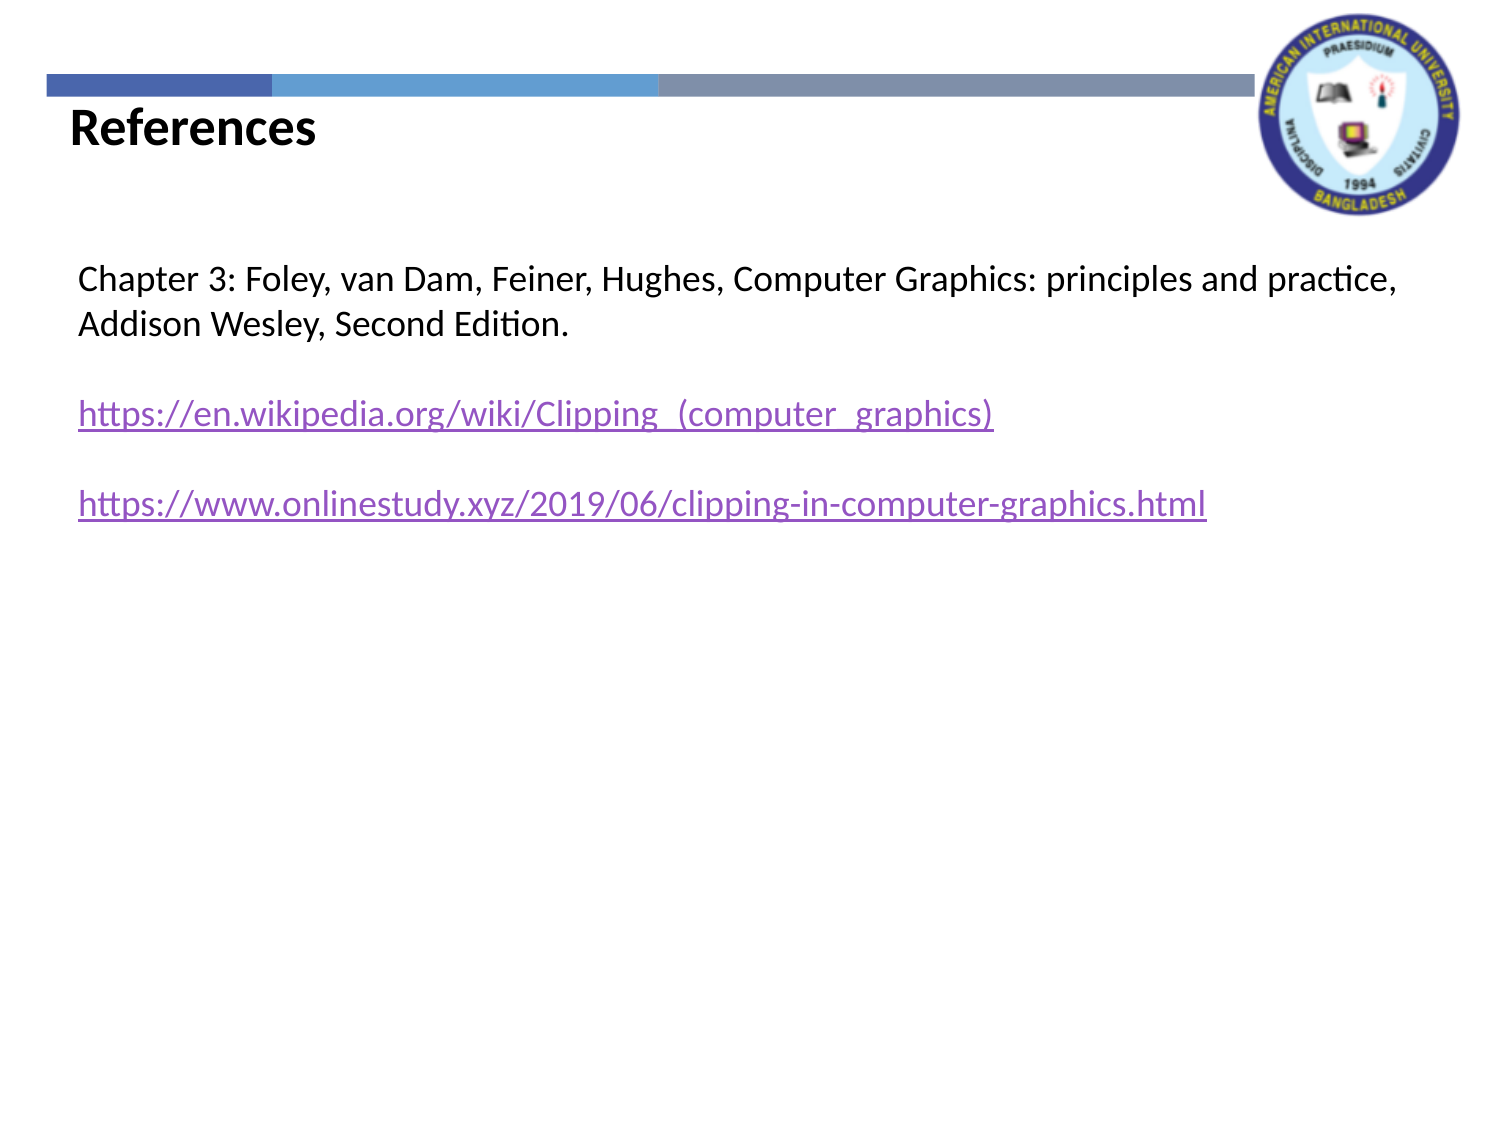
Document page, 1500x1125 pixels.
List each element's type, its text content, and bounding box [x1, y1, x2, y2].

text_box Chapter 3: Foley, van Dam, Feiner, Hughes, Computer Graphics: principles and practice, Addison Wesley, Second Edition. https://en.wikipedia.org/wiki/Clipping_(computer_graphics) https://www.onlinestudy.xyz/2019/06/clipping-in-computer-graphics.html [63, 247, 1423, 577]
picture [1254, 9, 1465, 221]
text_box References [54, 97, 586, 179]
